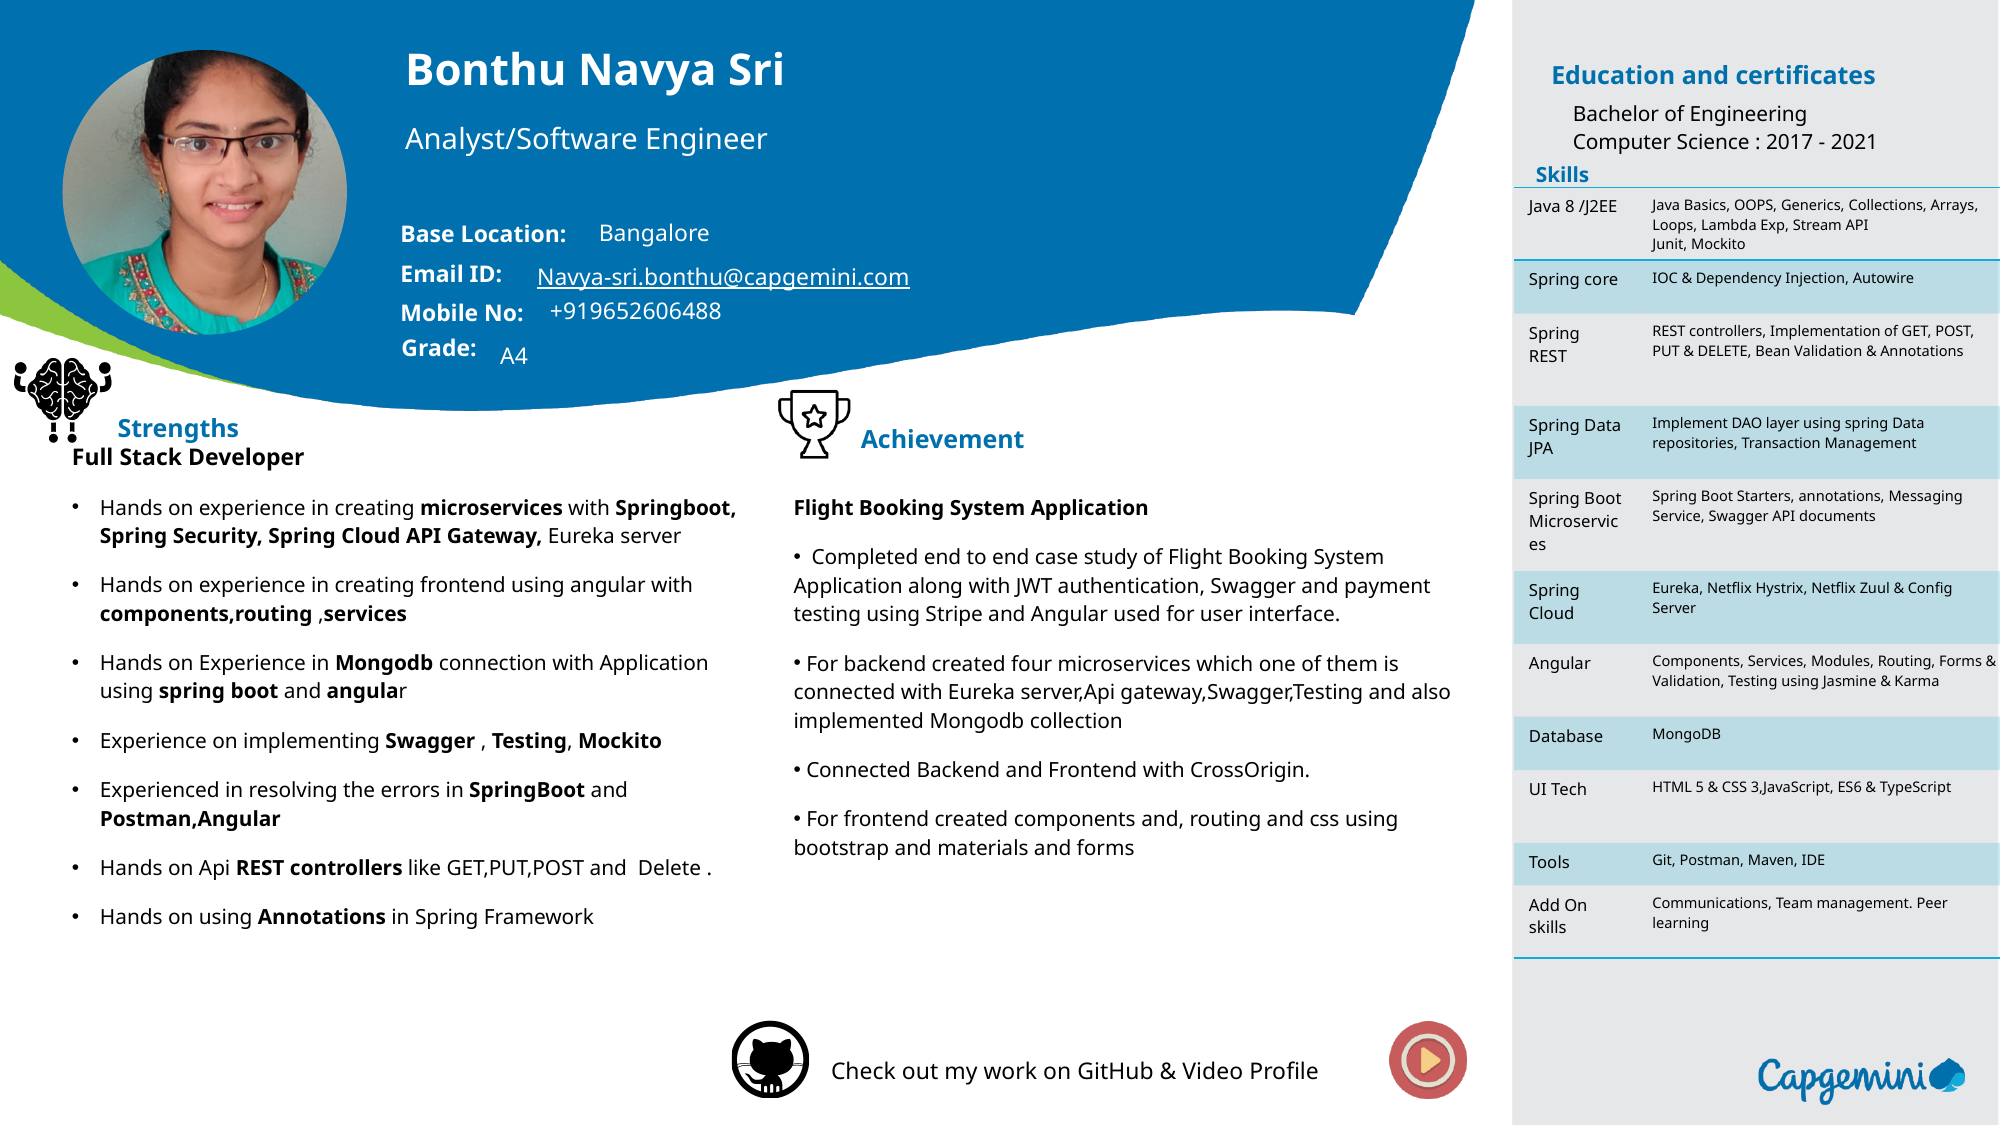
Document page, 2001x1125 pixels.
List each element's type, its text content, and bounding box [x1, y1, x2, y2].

table_cell IOC & Dependency Injection, Autowire [1637, 261, 2000, 314]
table_cell REST controllers, Implementation of GET, POST, PUT & DELETE, Bean Validation & Annotations [1637, 314, 2000, 406]
table_header Java Basics, OOPS, Generics, Collections, Arrays, Loops, Lambda Exp, Stream API Junit, Mockito [1637, 188, 2000, 259]
list Full Stack Developer Hands on experience in creating microservices with Springboot, Spring Security, Spring Cloud API Gateway, Eureka server Hands on experience in creating frontend using angular with components,routing ,services Hands on Experience in Mongodb connection with Application using spring boot and angular Experience on implementing Swagger , Testing, Mockito Experienced in resolving the errors in SpringBoot and Postman,Angular Hands on Api REST controllers like GET,PUT,POST and Delete . Hands on using Annotations in Spring Framework [71, 438, 738, 1013]
text_box Skills [1521, 154, 1604, 194]
table_cell Database [1514, 717, 1637, 770]
table_cell Spring Boot Microservices [1514, 479, 1637, 571]
table_cell MongoDB [1637, 717, 2000, 770]
table_cell Components, Services, Modules, Routing, Forms & Validation, Testing using Jasmine & Karma [1637, 644, 2000, 717]
table_cell Spring Boot Starters, annotations, Messaging Service, Swagger API documents [1637, 479, 2000, 571]
list Flight Booking System Application Completed end to end case study of Flight Booking System Application along with JWT authentication, Swagger and payment testing using Stripe and Angular used for user interface. For backend created four microservices which one of them is connected with Eureka server,Api gateway,Swagger,Testing and also implemented Mongodb collection Connected Backend and Frontend with CrossOrigin. For frontend created components and, routing and css using bootstrap and materials and forms [793, 491, 1451, 925]
table_cell Eureka, Netflix Hystrix, Netflix Zuul & Config Server [1637, 571, 2000, 644]
text_box A4 [500, 323, 891, 378]
table_cell Spring Data JPA [1514, 406, 1637, 479]
table_cell HTML 5 & CSS 3,JavaScript, ES6 & TypeScript [1637, 770, 2000, 843]
picture [0, 0, 1998, 1125]
table_cell Communications, Team management. Peer learning [1637, 885, 2000, 957]
list Analyst/Software Engineer [404, 109, 1399, 162]
text_box Check out my work on GitHub & Video Profile [816, 1049, 1376, 1092]
table_cell Spring Cloud [1514, 571, 1637, 644]
list Navya-sri.bonthu@capgemini.com [536, 262, 988, 302]
list Bonthu Navya Sri [404, 47, 1426, 98]
table_cell Add On skills [1514, 885, 1637, 957]
table_cell Angular [1514, 644, 1637, 717]
table_cell UI Tech [1514, 770, 1637, 843]
text_box Bachelor of Engineering Computer Science : 2017 - 2021 [1558, 89, 1956, 162]
table_cell Implement DAO layer using spring Data repositories, Transaction Management [1637, 406, 2000, 479]
list +919652606488 [549, 299, 941, 338]
table_cell Tools [1514, 843, 1637, 885]
table_cell Git, Postman, Maven, IDE [1637, 843, 2000, 885]
list Bangalore [598, 221, 989, 271]
table_cell Spring REST [1514, 314, 1637, 406]
table_header Java 8 /J2EE [1514, 188, 1637, 259]
table_cell Spring core [1514, 261, 1637, 314]
